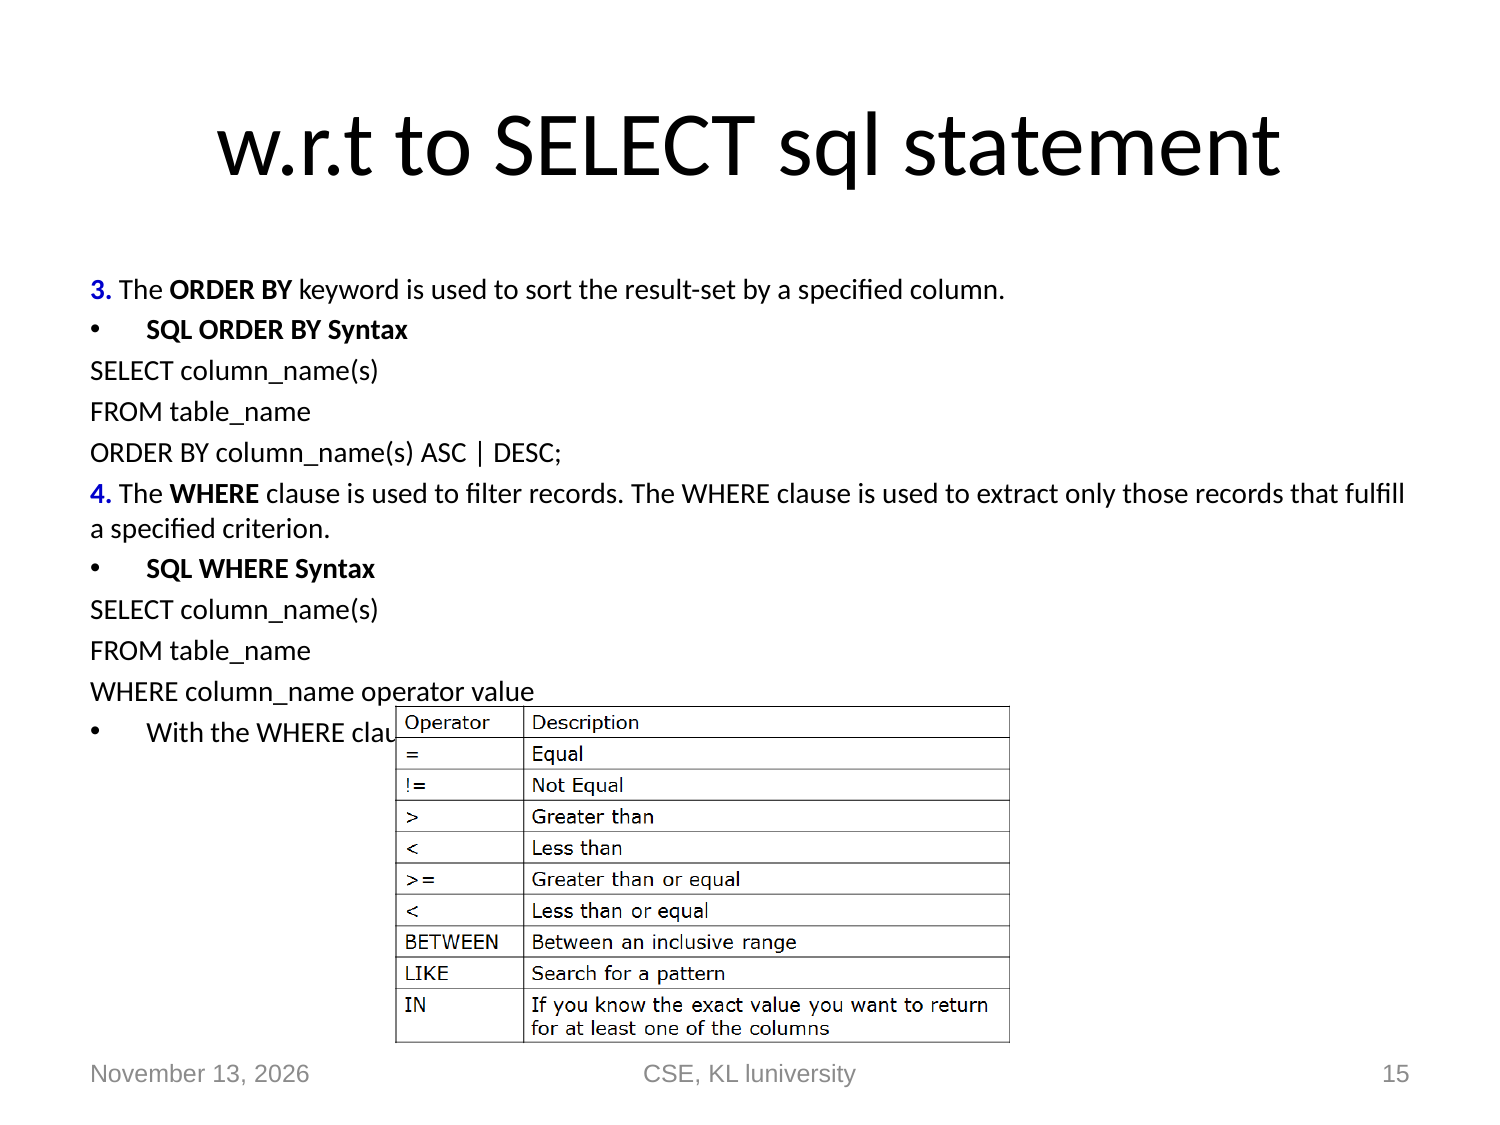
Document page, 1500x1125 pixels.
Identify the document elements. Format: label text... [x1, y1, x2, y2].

list 3. The ORDER BY keyword is used to sort the result-set by a specified column. SQL ORDER BY Syntax SELECT column_name(s) FROM table_name ORDER BY column_name(s) ASC | DESC; 4. The WHERE clause is used to filter records. The WHERE clause is used to extract only those records that fulfill a specified criterion. SQL WHERE Syntax SELECT column_name(s) FROM table_name WHERE column_name operator value With the WHERE clause, the following operators can be used: [75, 262, 1425, 1005]
footer CSE, KL luniversity [512, 1057, 988, 1103]
slide_number 15 [1074, 1042, 1425, 1103]
title w.r.t to SELECT sql statement [75, 45, 1425, 233]
picture [395, 703, 1011, 1050]
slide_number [75, 1042, 425, 1103]
